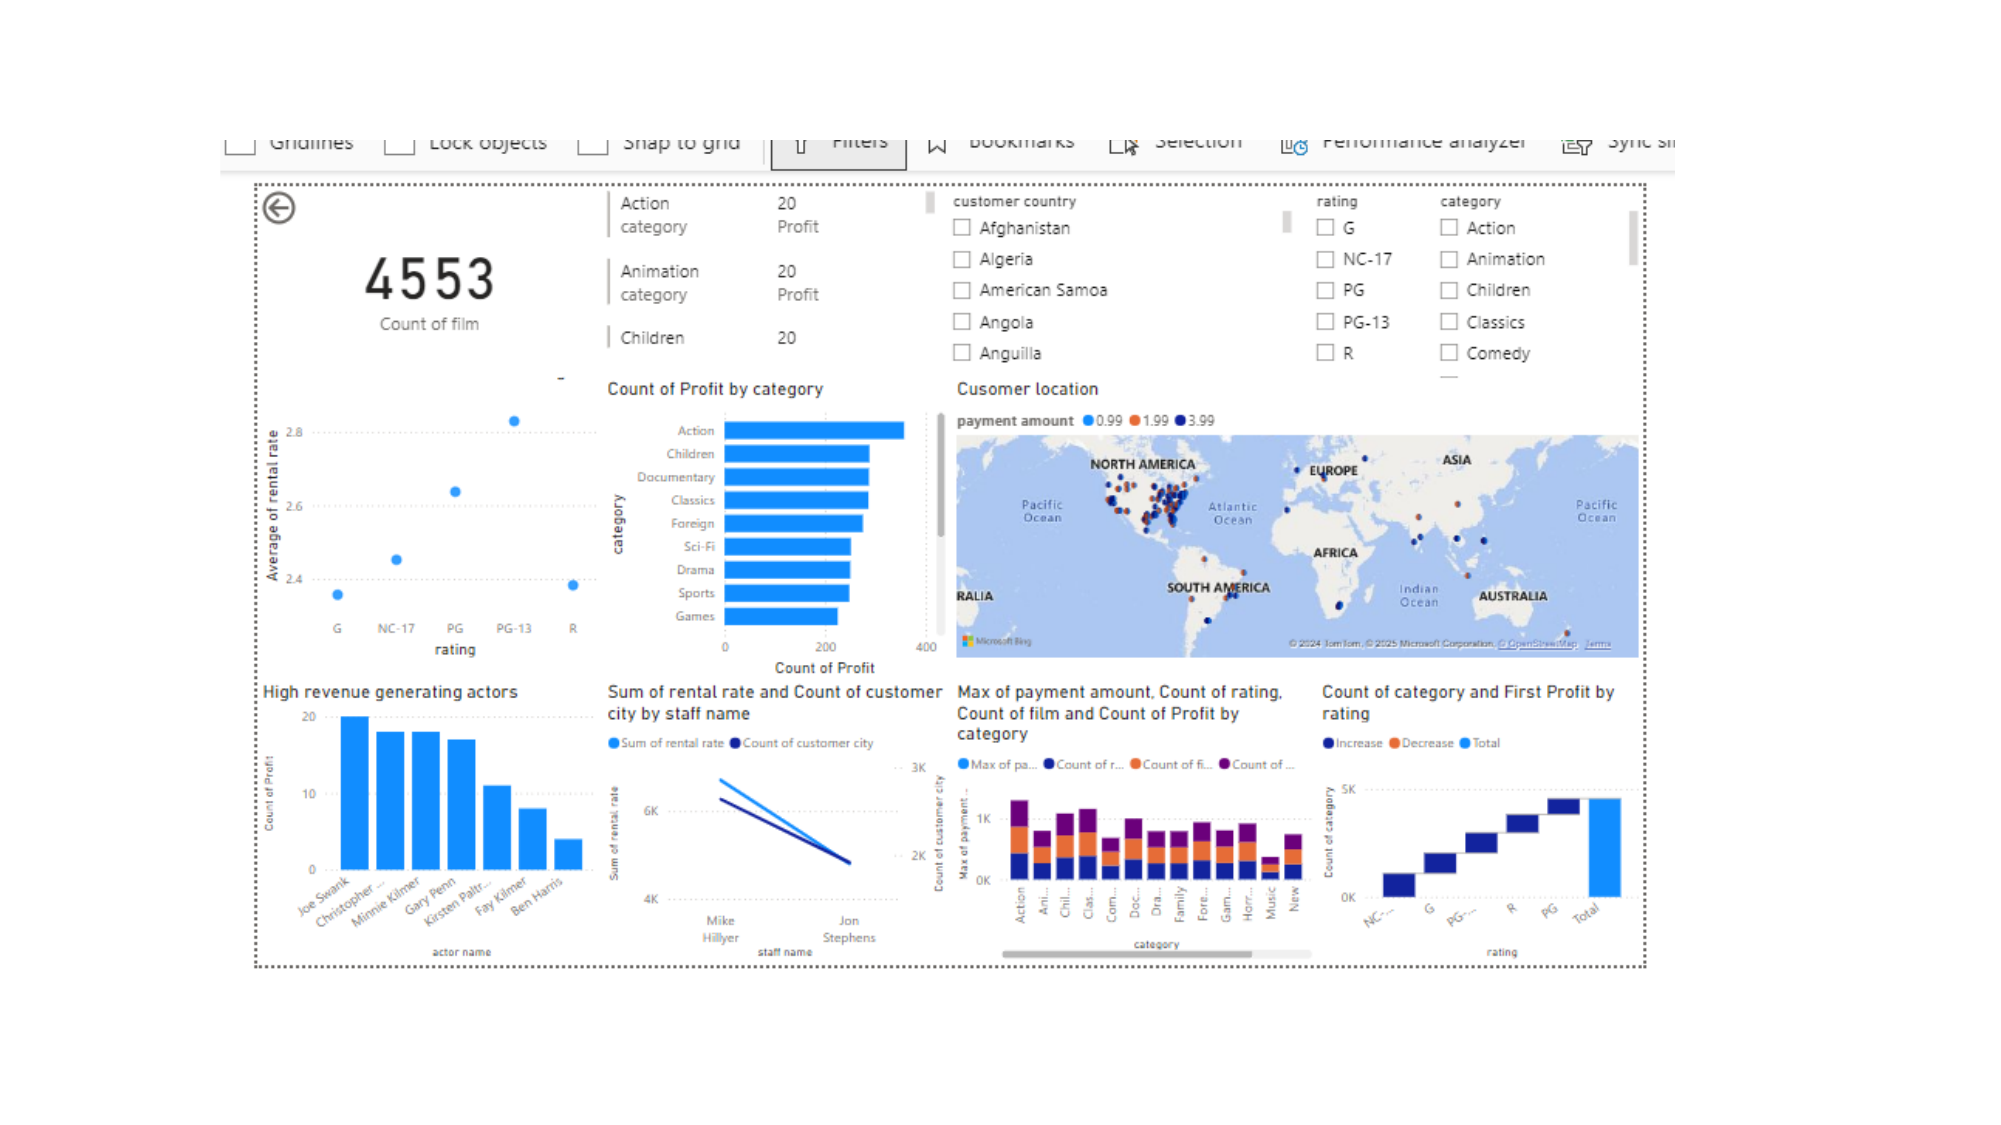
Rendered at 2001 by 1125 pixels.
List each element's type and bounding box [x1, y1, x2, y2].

picture [219, 139, 1676, 993]
